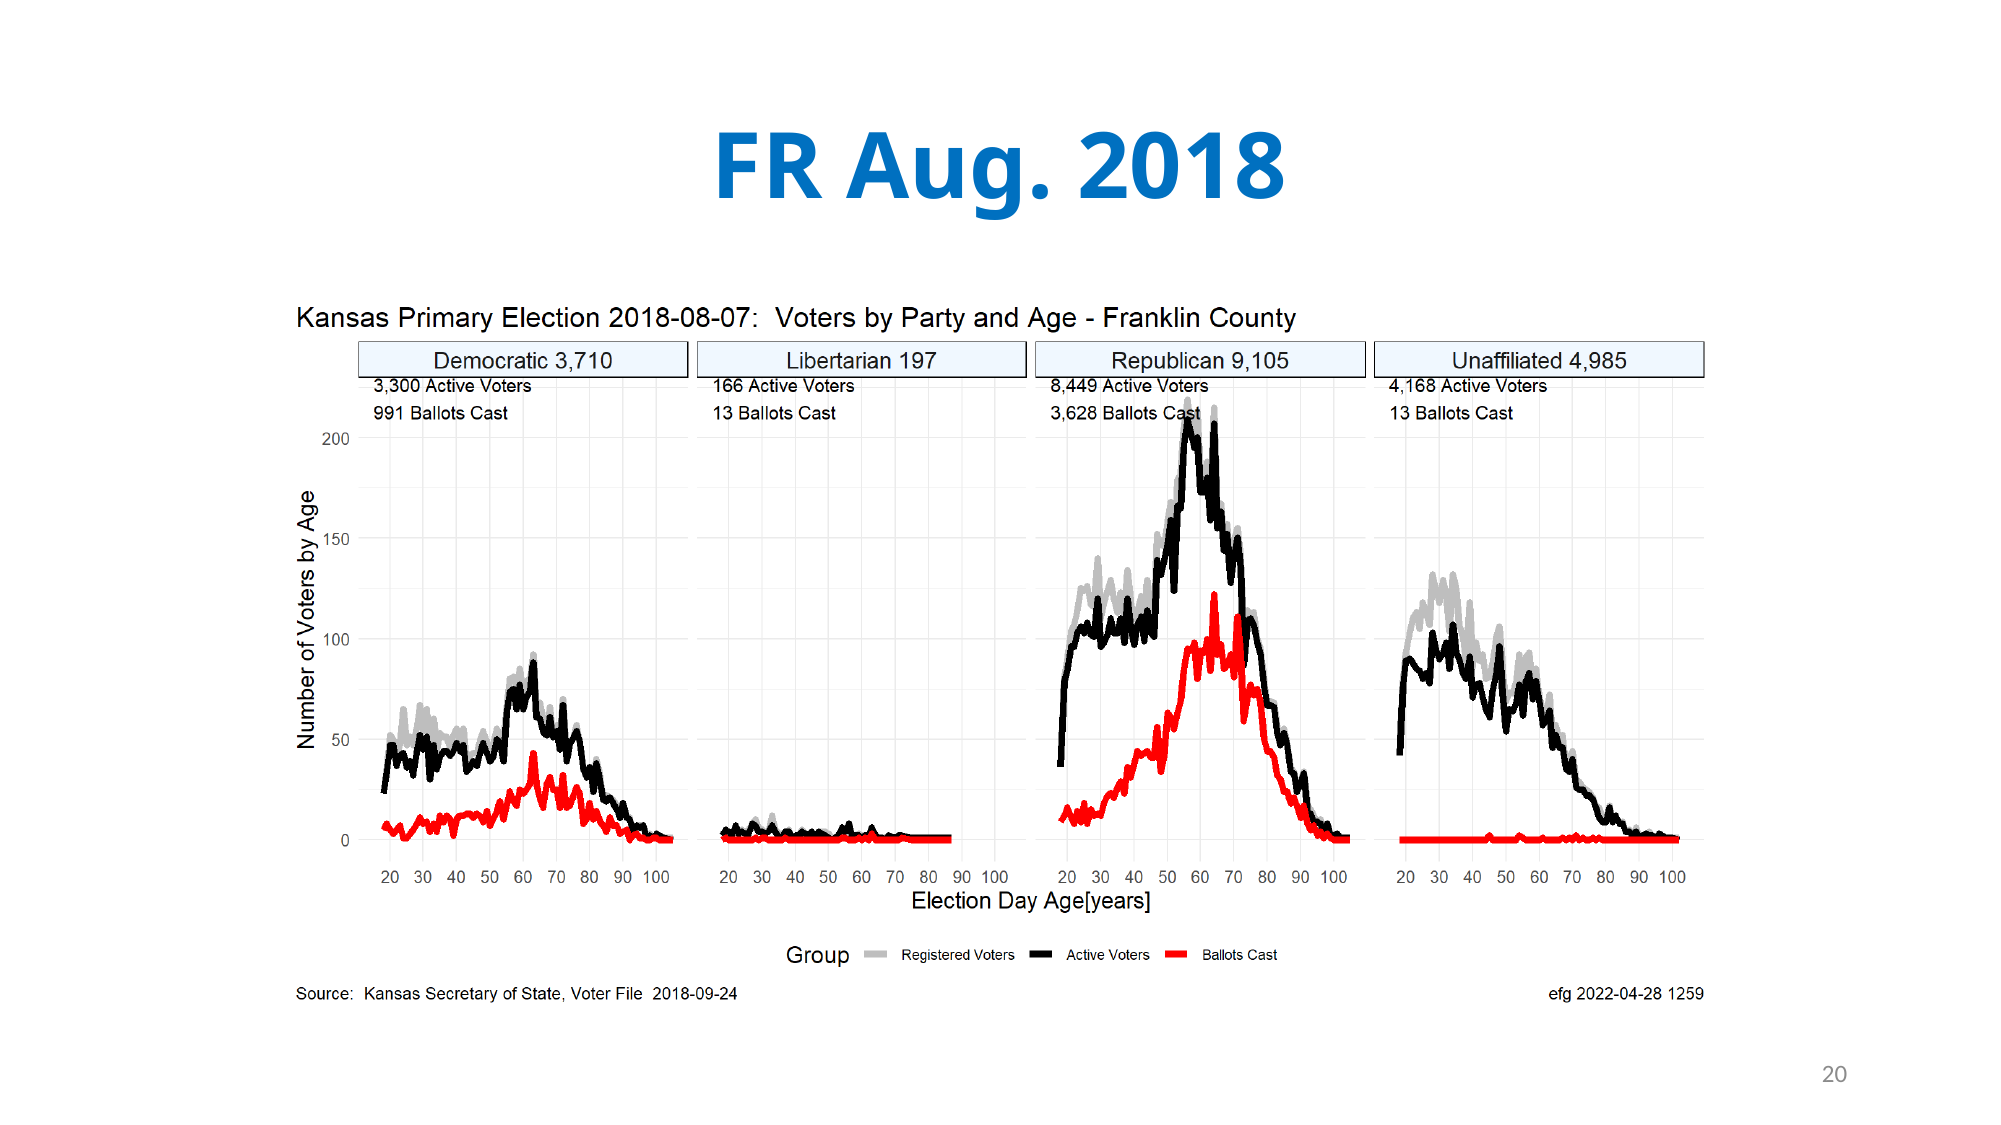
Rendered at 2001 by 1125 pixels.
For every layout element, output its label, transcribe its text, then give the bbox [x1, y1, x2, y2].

title FR Aug. 2018 [137, 59, 1863, 278]
picture [287, 297, 1713, 1011]
slide_number ‹#› [1412, 1042, 1863, 1103]
